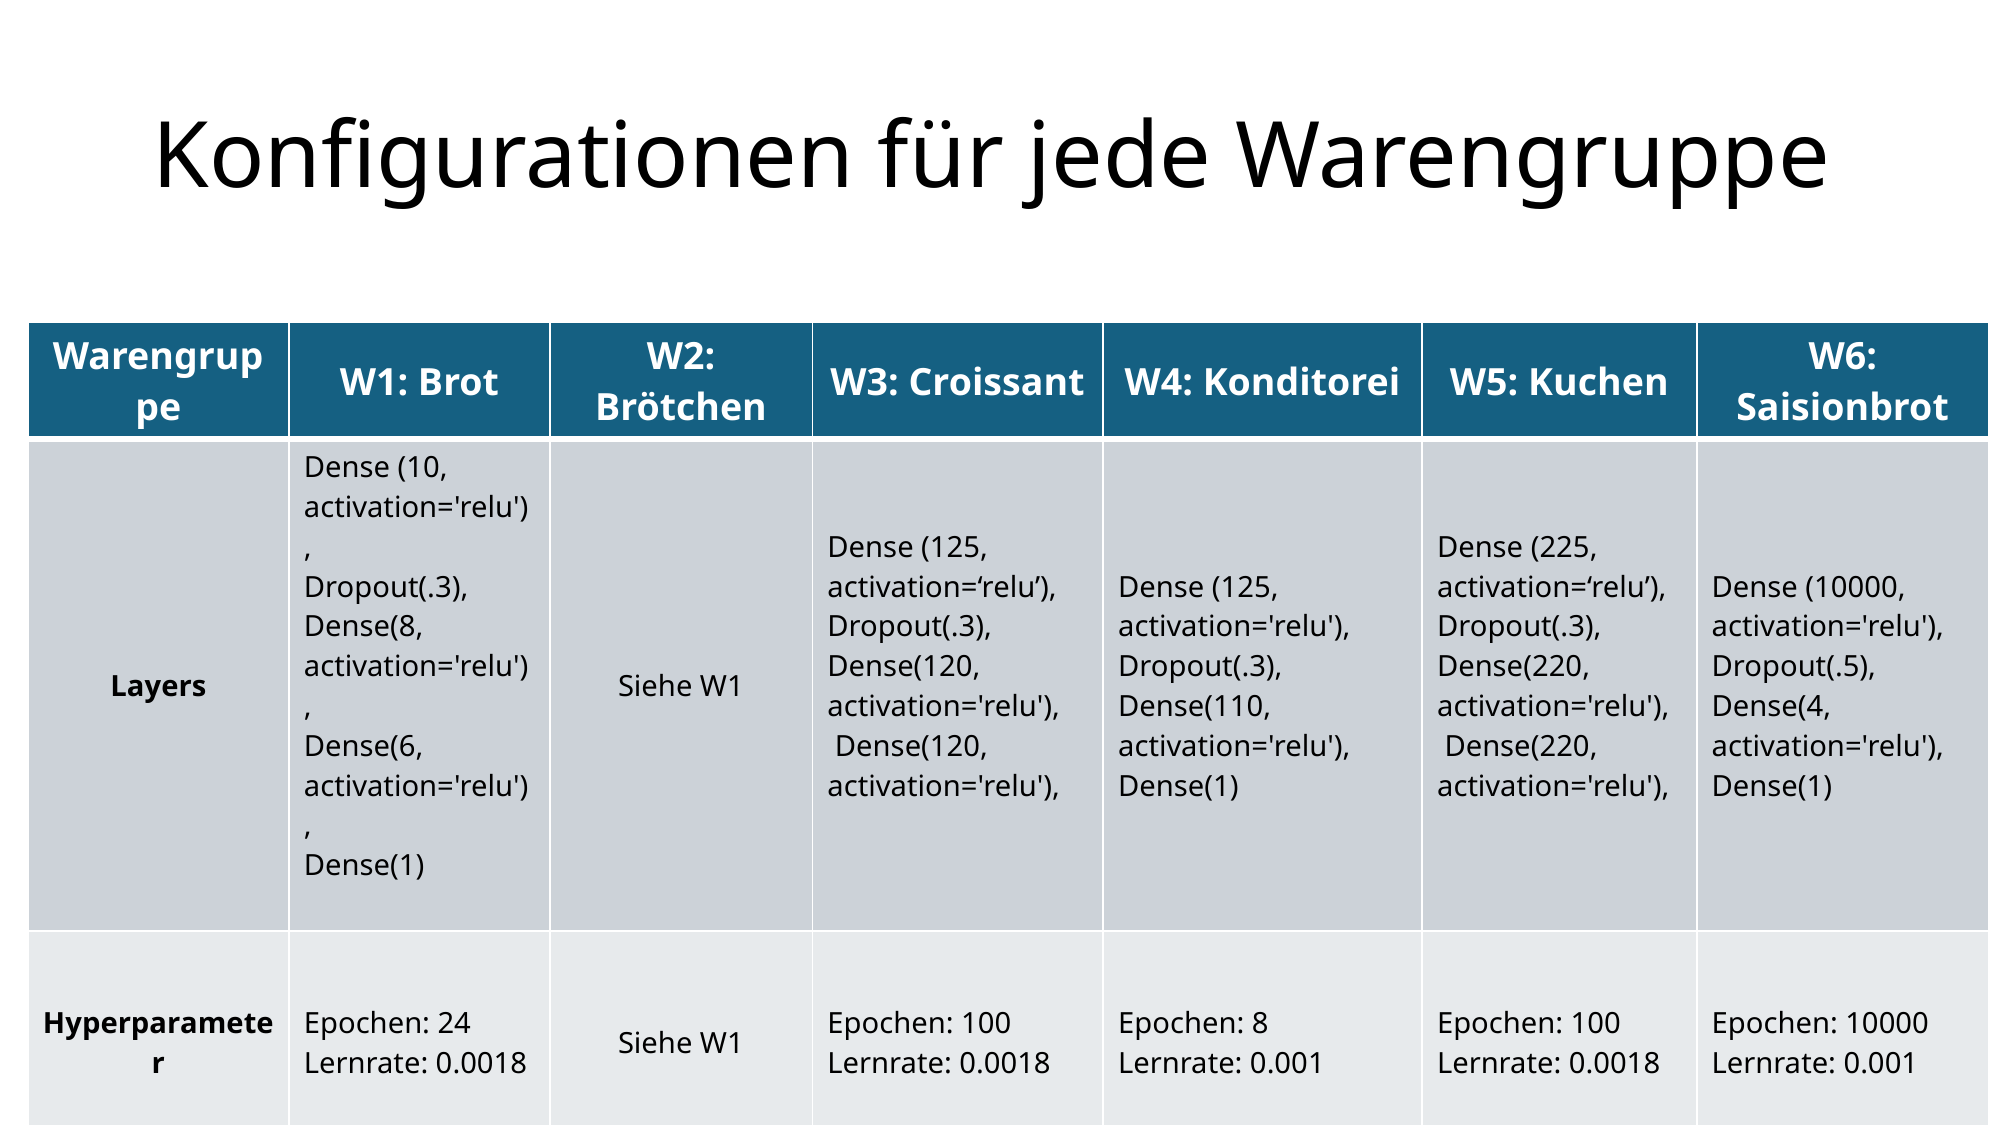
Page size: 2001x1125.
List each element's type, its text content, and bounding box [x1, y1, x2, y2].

table_cell Epochen: 100 Lernrate: 0.0018 [813, 932, 1102, 1125]
table_cell Hyperparameter [29, 932, 288, 1125]
table_header W2: Brötchen [551, 323, 812, 436]
table_header Warengruppe [29, 323, 288, 436]
table_cell Dense (225, activation=‘relu’), Dropout(.3), Dense(220, activation='relu'), Dense(220, activation='relu'), [1423, 442, 1696, 930]
table_cell Siehe W1 [551, 932, 812, 1125]
table_cell Dense (10000, activation='relu'), Dropout(.5), Dense(4, activation='relu'), Dense(1) [1698, 442, 1988, 930]
table_header W1: Brot [290, 323, 549, 436]
title Konfigurationen für jede Warengruppe [137, 37, 1863, 278]
table_header W6: Saisionbrot [1698, 323, 1988, 436]
table_header W5: Kuchen [1423, 323, 1696, 436]
table_cell Epochen: 8 Lernrate: 0.001 [1104, 932, 1421, 1125]
table_cell Epochen: 24 Lernrate: 0.0018 [290, 932, 549, 1125]
table_header W3: Croissant [813, 323, 1102, 436]
table_cell Dense (125, activation=‘relu’), Dropout(.3), Dense(120, activation='relu'), Dense(120, activation='relu'), [813, 442, 1102, 930]
table_header W4: Konditorei [1104, 323, 1421, 436]
table_cell Epochen: 10000 Lernrate: 0.001 [1698, 932, 1988, 1125]
table_cell Dense (125, activation='relu'), Dropout(.3), Dense(110, activation='relu'), Dense(1) [1104, 442, 1421, 930]
table_cell Epochen: 100 Lernrate: 0.0018 [1423, 932, 1696, 1125]
table_cell Dense (10, activation='relu'), Dropout(.3), Dense(8, activation='relu'), Dense(6, activation='relu'), Dense(1) [290, 442, 549, 930]
table_cell Siehe W1 [551, 442, 812, 930]
table_cell Layers [29, 442, 288, 930]
